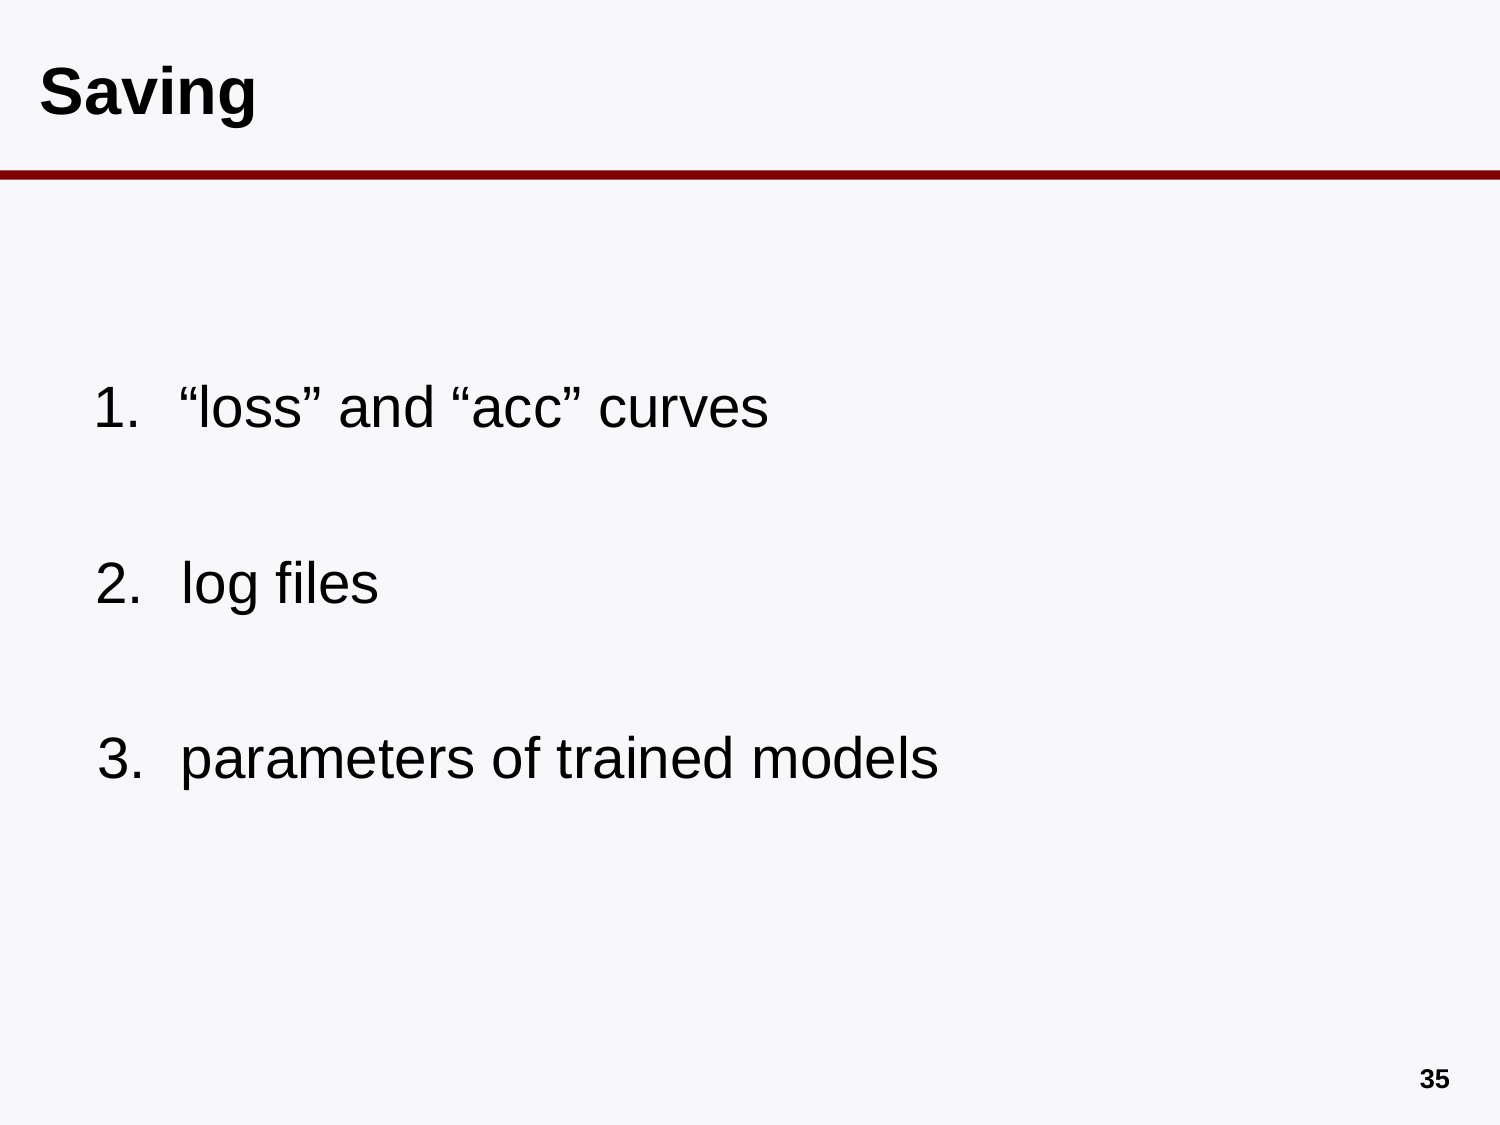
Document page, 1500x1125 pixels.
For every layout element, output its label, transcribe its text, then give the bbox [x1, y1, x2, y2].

title Saving [24, 24, 1459, 150]
text_box 3. [82, 713, 161, 798]
slide_number 34 [1113, 1053, 1464, 1095]
text_box “loss” and “acc” curves [164, 361, 786, 447]
text_box 1. [78, 361, 157, 447]
text_box 2. [80, 537, 159, 623]
text_box log files [167, 537, 396, 623]
text_box parameters of trained models [165, 713, 1022, 798]
